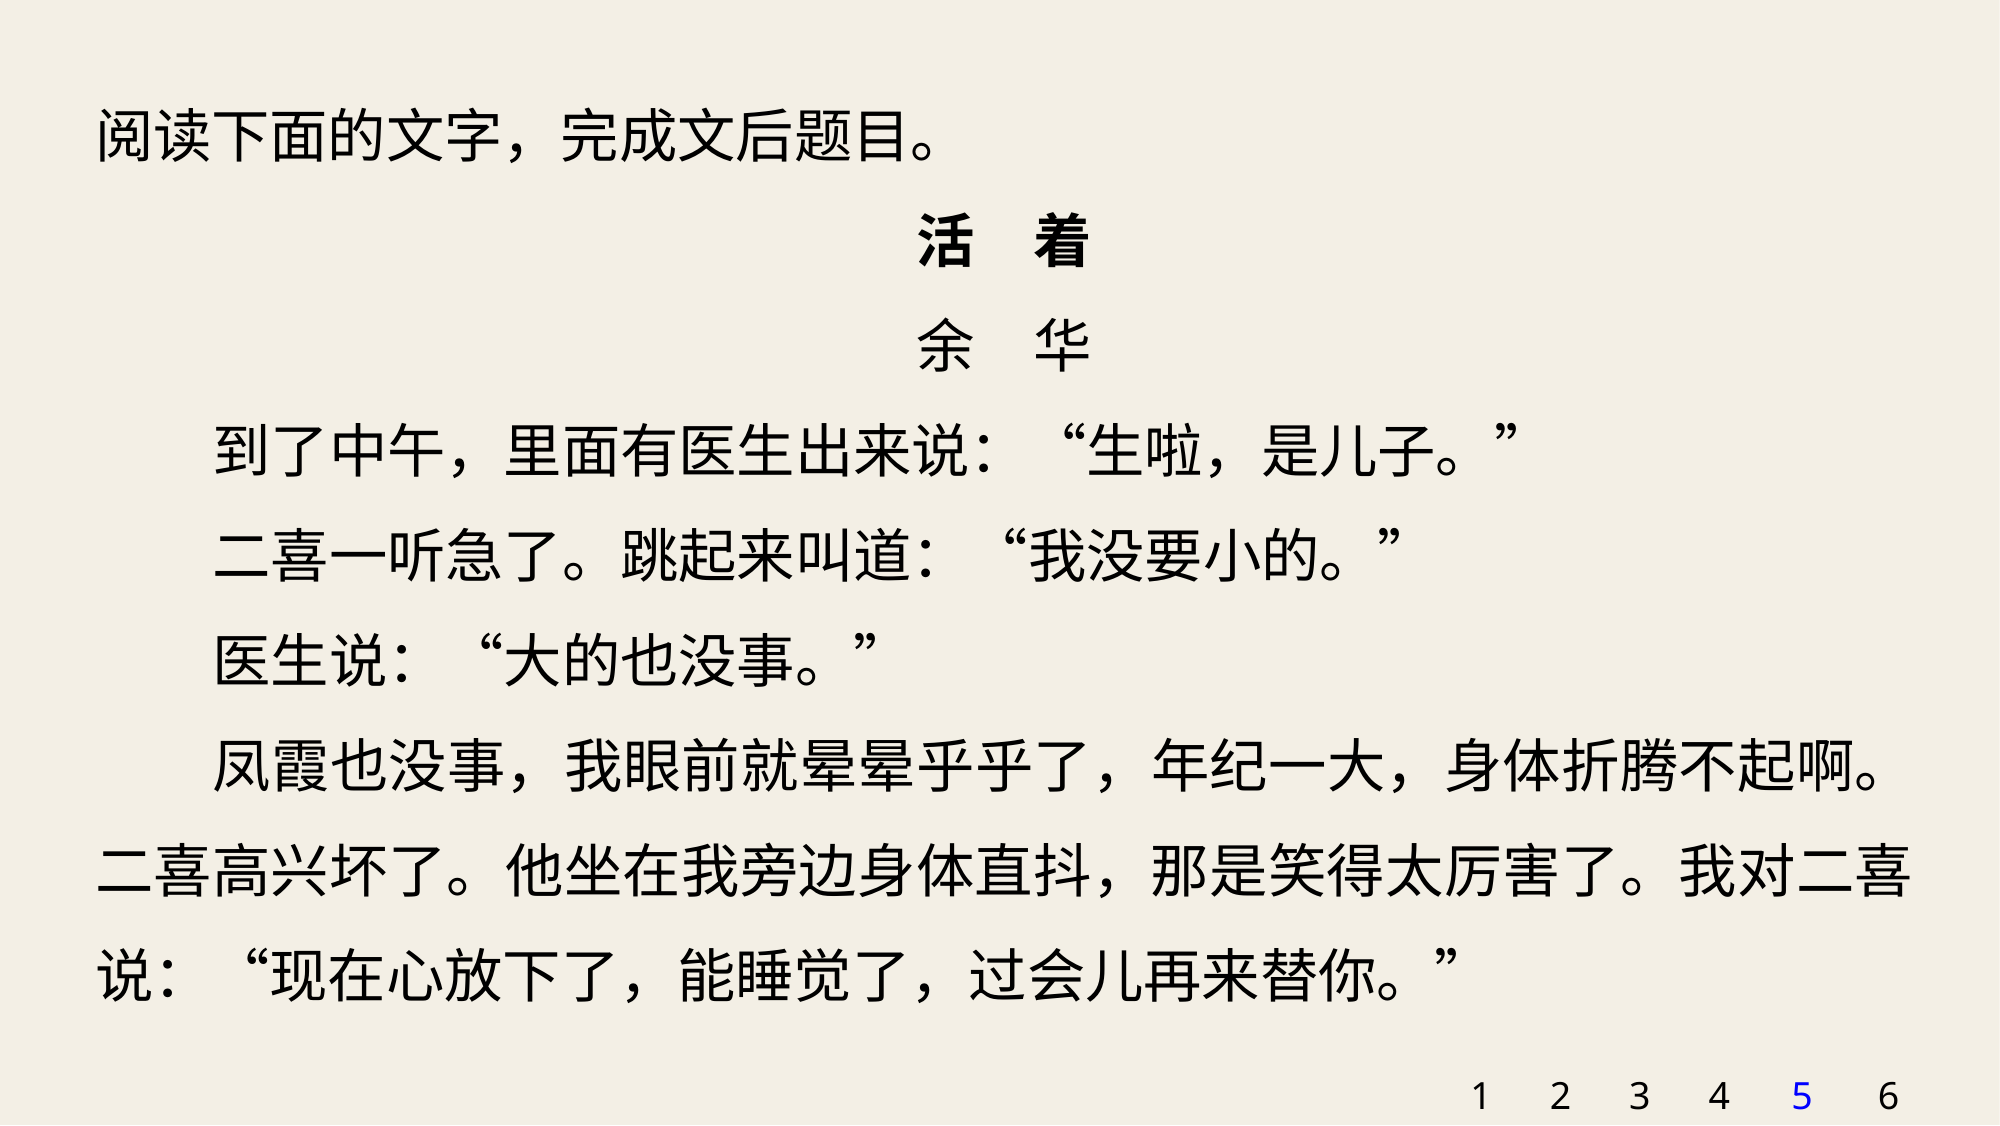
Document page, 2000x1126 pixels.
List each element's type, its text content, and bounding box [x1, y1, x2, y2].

text_box 5 [1769, 1046, 1835, 1126]
text_box 4 [1686, 1046, 1752, 1126]
text_box 3 [1607, 1046, 1673, 1126]
text_box 阅读下面的文字，完成文后题目。 活 着 余 华 到了中午，里面有医生出来说：“生啦，是儿子。” 二喜一听急了。跳起来叫道：“我没要小的。” 医生说：“大的也没事。” 凤霞也没事，我眼前就晕晕乎乎了，年纪一大，身体折腾不起啊。二喜高兴坏了。他坐在我旁边身体直抖，那是笑得太厉害了。我对二喜说：“现在心放下了，能睡觉了，过会儿再来替你。” [74, 54, 1933, 1020]
text_box 2 [1528, 1046, 1593, 1126]
text_box 1 [1448, 1046, 1514, 1126]
text_box 6 [1856, 1046, 1922, 1126]
